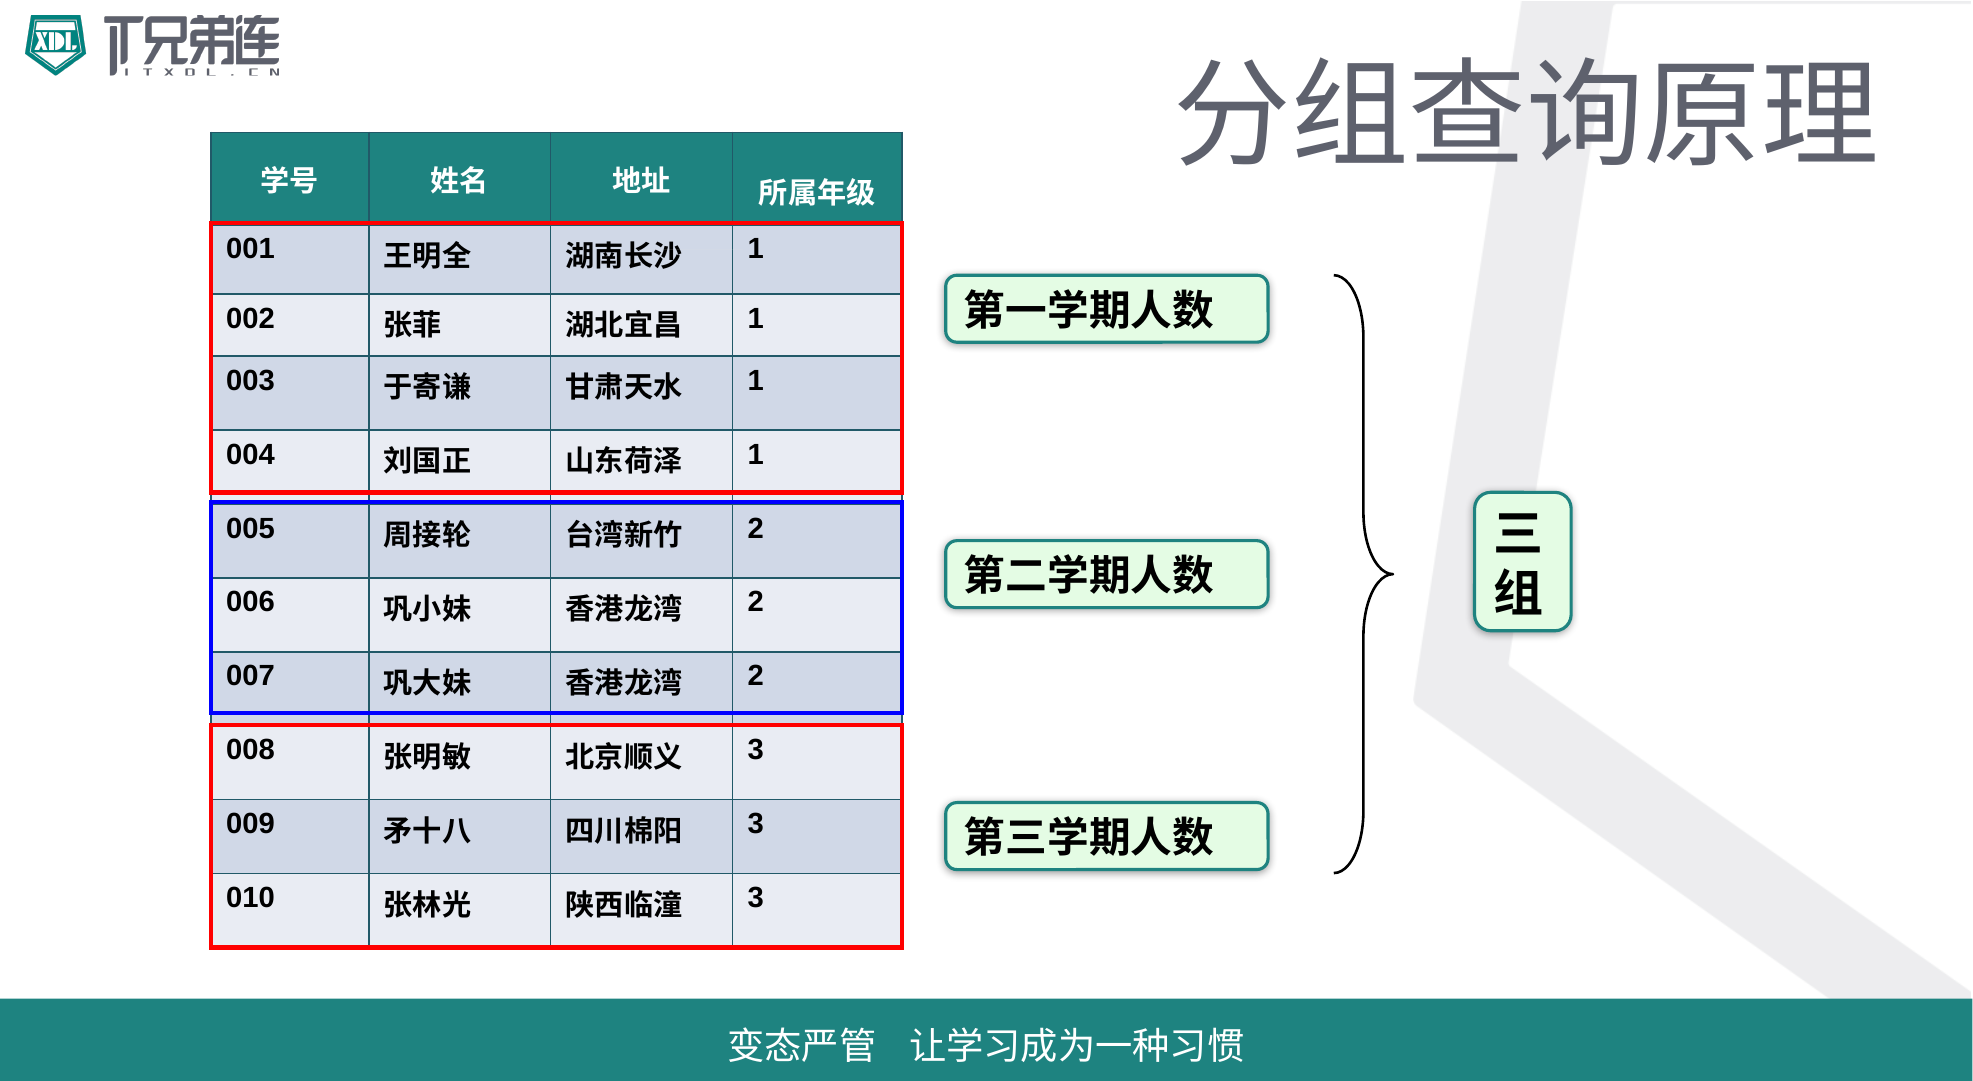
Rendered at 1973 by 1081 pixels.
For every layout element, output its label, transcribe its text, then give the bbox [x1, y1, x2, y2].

picture [25, 15, 279, 76]
table_cell 刘国正 [370, 493, 550, 502]
text_box [210, 724, 903, 948]
title 分组查询原理 [353, 5, 1887, 214]
table_cell 2 [733, 714, 901, 724]
table_cell 巩大妹 [370, 714, 550, 724]
table_cell 1 [733, 493, 901, 502]
text_box 第三学期人数 [945, 802, 1269, 870]
text_box [210, 222, 903, 493]
table_cell 山东荷泽 [551, 493, 732, 502]
text_box [210, 502, 903, 714]
table_header 姓名 [370, 133, 550, 222]
table_cell 004 [212, 493, 368, 502]
text_box [1333, 275, 1393, 874]
text_box 三 组 [1474, 492, 1572, 631]
table_header 地址 [551, 133, 732, 222]
table_header 学号 [212, 133, 368, 222]
table_cell 香港龙湾 [551, 714, 732, 724]
text_box 第一学期人数 [945, 275, 1269, 343]
table_cell 007 [212, 714, 368, 724]
table_header 所属年级 [733, 133, 901, 222]
text_box 第二学期人数 [945, 540, 1269, 608]
